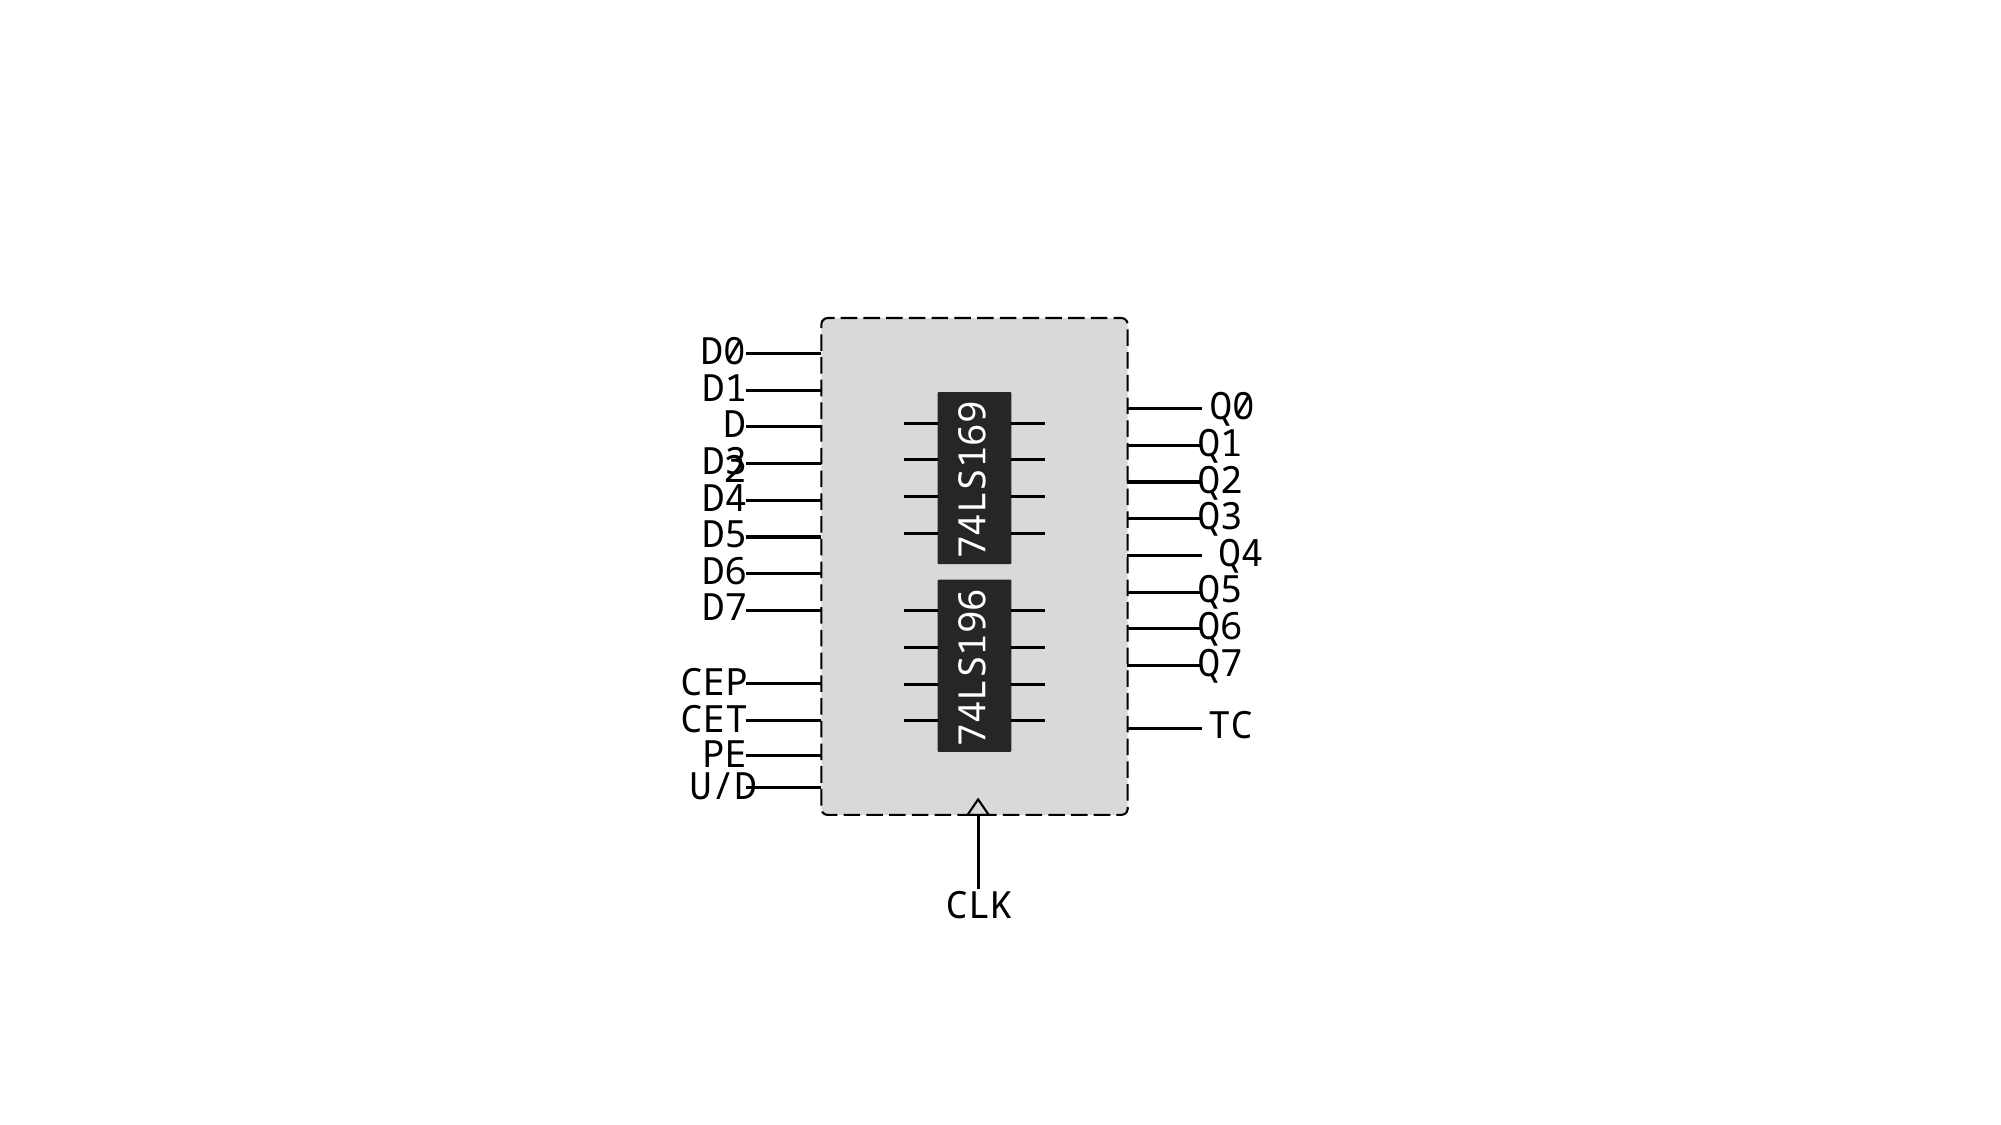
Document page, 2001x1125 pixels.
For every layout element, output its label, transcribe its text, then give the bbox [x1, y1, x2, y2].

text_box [904, 579, 1045, 756]
text_box U/D [674, 754, 772, 815]
text_box D2 [688, 392, 761, 429]
text_box [820, 316, 1129, 816]
text_box Q5 [1202, 557, 1258, 594]
text_box D1 [687, 356, 762, 417]
text_box TC [1193, 693, 1268, 754]
text_box Q4 [1203, 521, 1279, 582]
text_box [965, 797, 991, 816]
text_box Q3 [1202, 484, 1258, 545]
text_box CEP [665, 650, 763, 687]
text_box Q0 [1194, 375, 1270, 435]
text_box D6 [687, 539, 762, 575]
text_box D5 [687, 502, 762, 539]
text_box D4 [687, 466, 762, 502]
text_box PE [687, 722, 762, 754]
text_box CET [665, 687, 763, 748]
text_box D7 [687, 575, 762, 636]
text_box D0 [685, 319, 761, 380]
text_box CLK [930, 873, 1028, 934]
text_box Q7 [1182, 631, 1258, 691]
text_box Q6 [1202, 594, 1258, 631]
text_box Q1 [1202, 411, 1258, 448]
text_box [1126, 408, 1202, 666]
text_box D3 [687, 429, 762, 466]
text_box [904, 392, 1045, 568]
text_box Q2 [1202, 448, 1258, 484]
